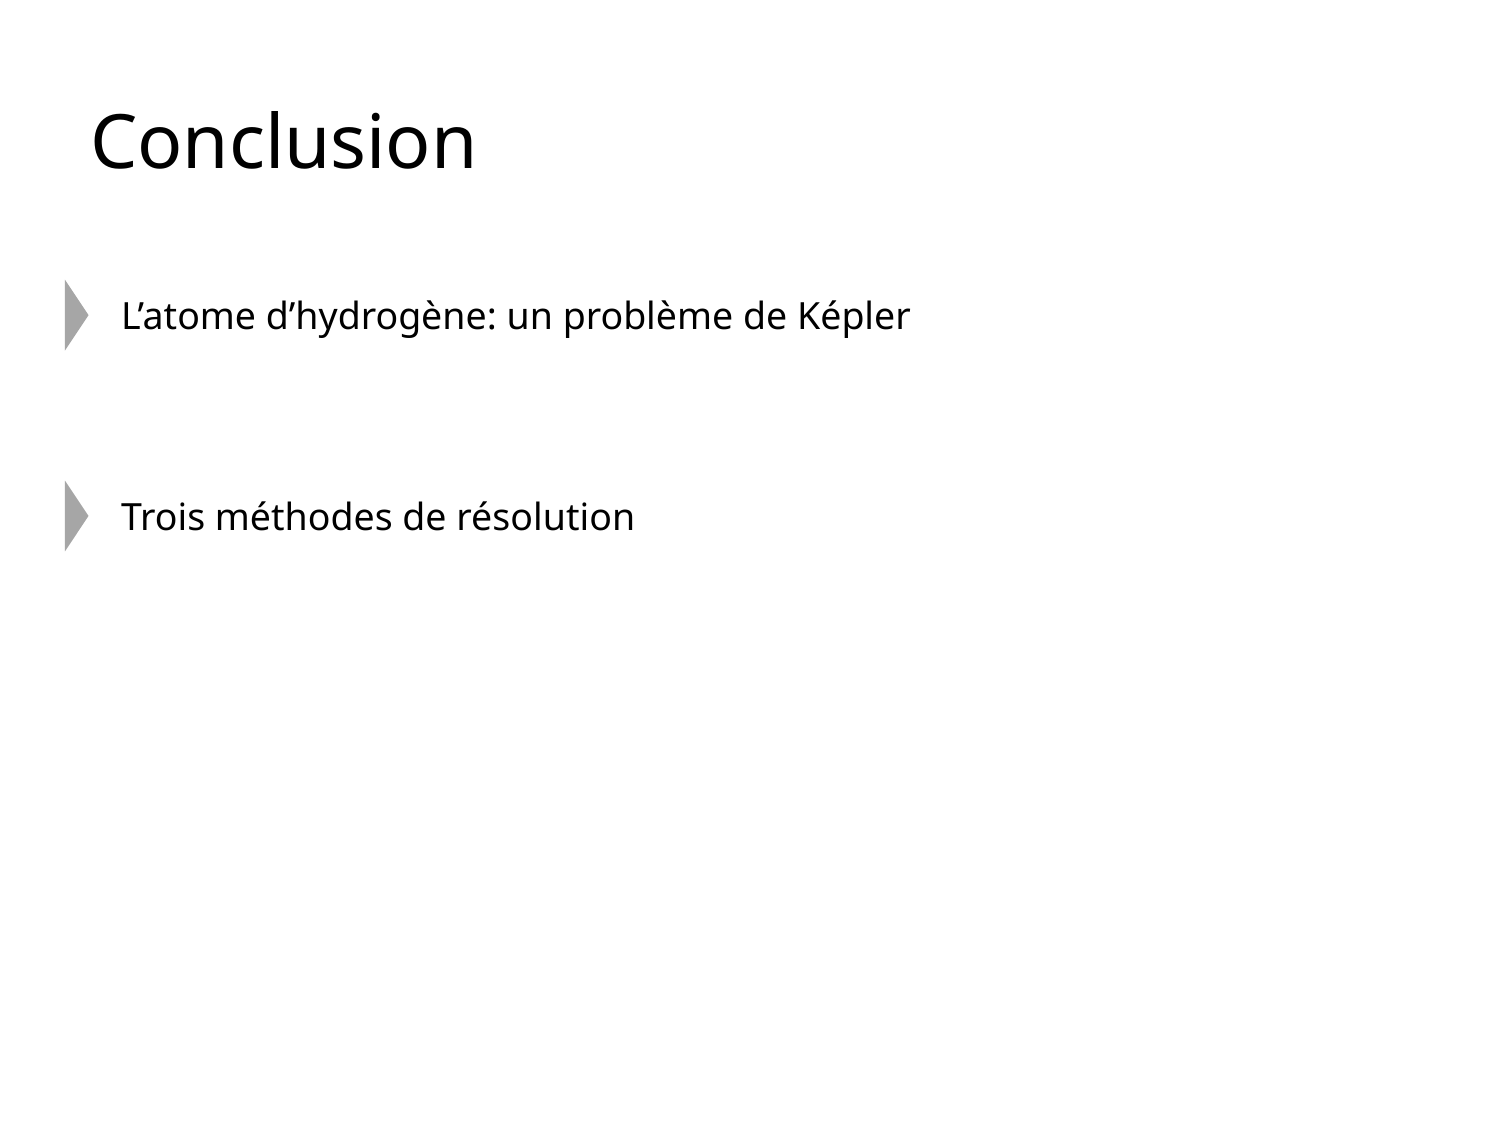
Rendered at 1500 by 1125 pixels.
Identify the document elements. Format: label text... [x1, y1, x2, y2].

text_box Trois méthodes de résolution [106, 485, 1075, 546]
text_box L’atome d’hydrogène: un problème de Képler [106, 284, 1075, 345]
text_box [62, 478, 91, 554]
text_box [62, 277, 91, 353]
title Conclusion [75, 45, 1425, 233]
